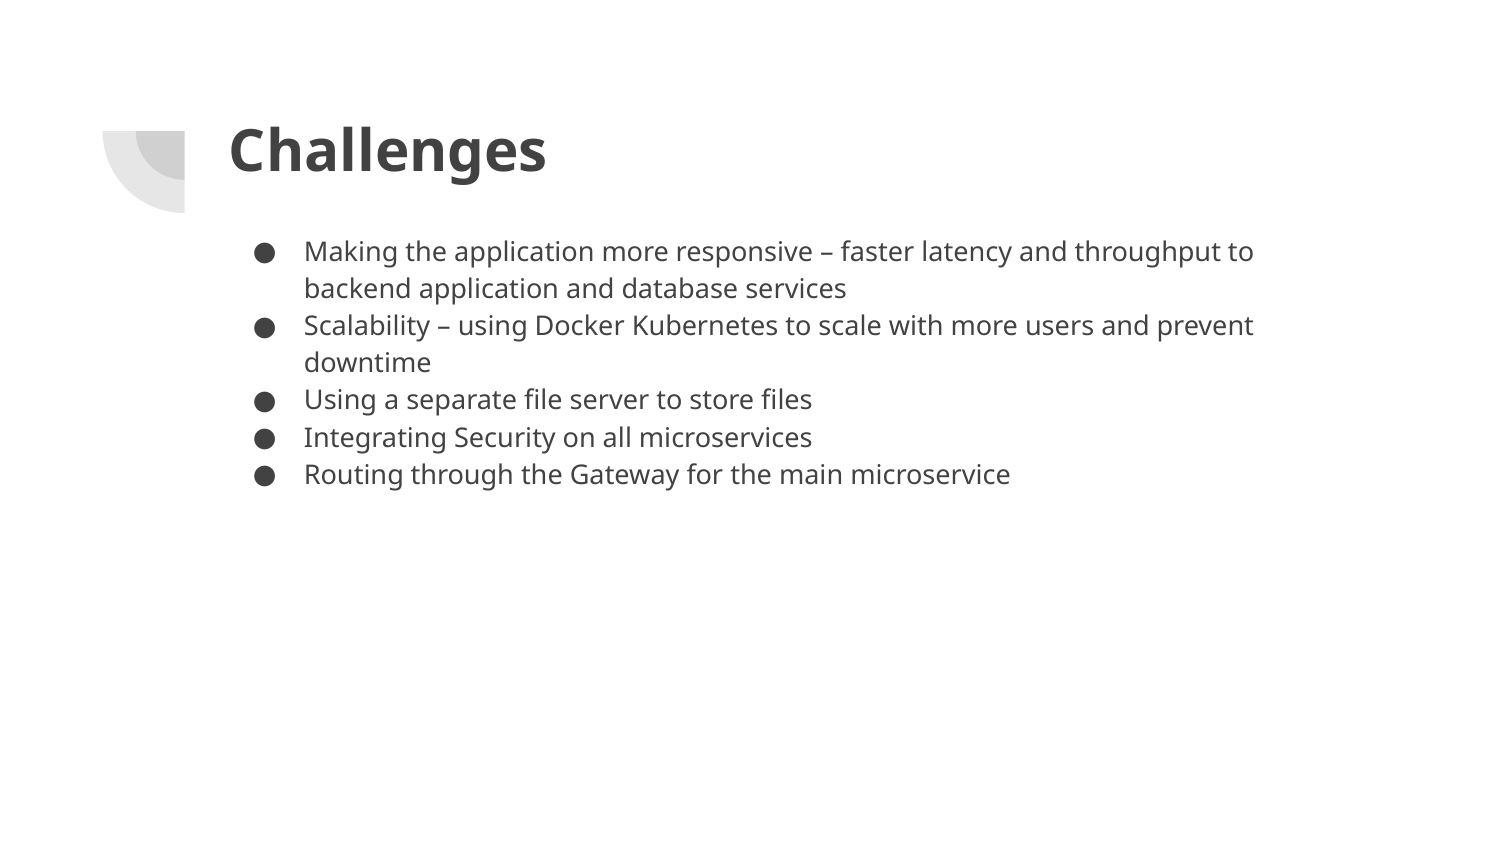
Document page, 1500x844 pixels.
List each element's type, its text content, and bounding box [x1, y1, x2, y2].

title Challenges [213, 98, 1368, 214]
list Making the application more responsive – faster latency and throughput to backend application and database services Scalability – using Docker Kubernetes to scale with more users and prevent downtime Using a separate file server to store files Integrating Security on all microservices Routing through the Gateway for the main microservice [213, 214, 1368, 744]
